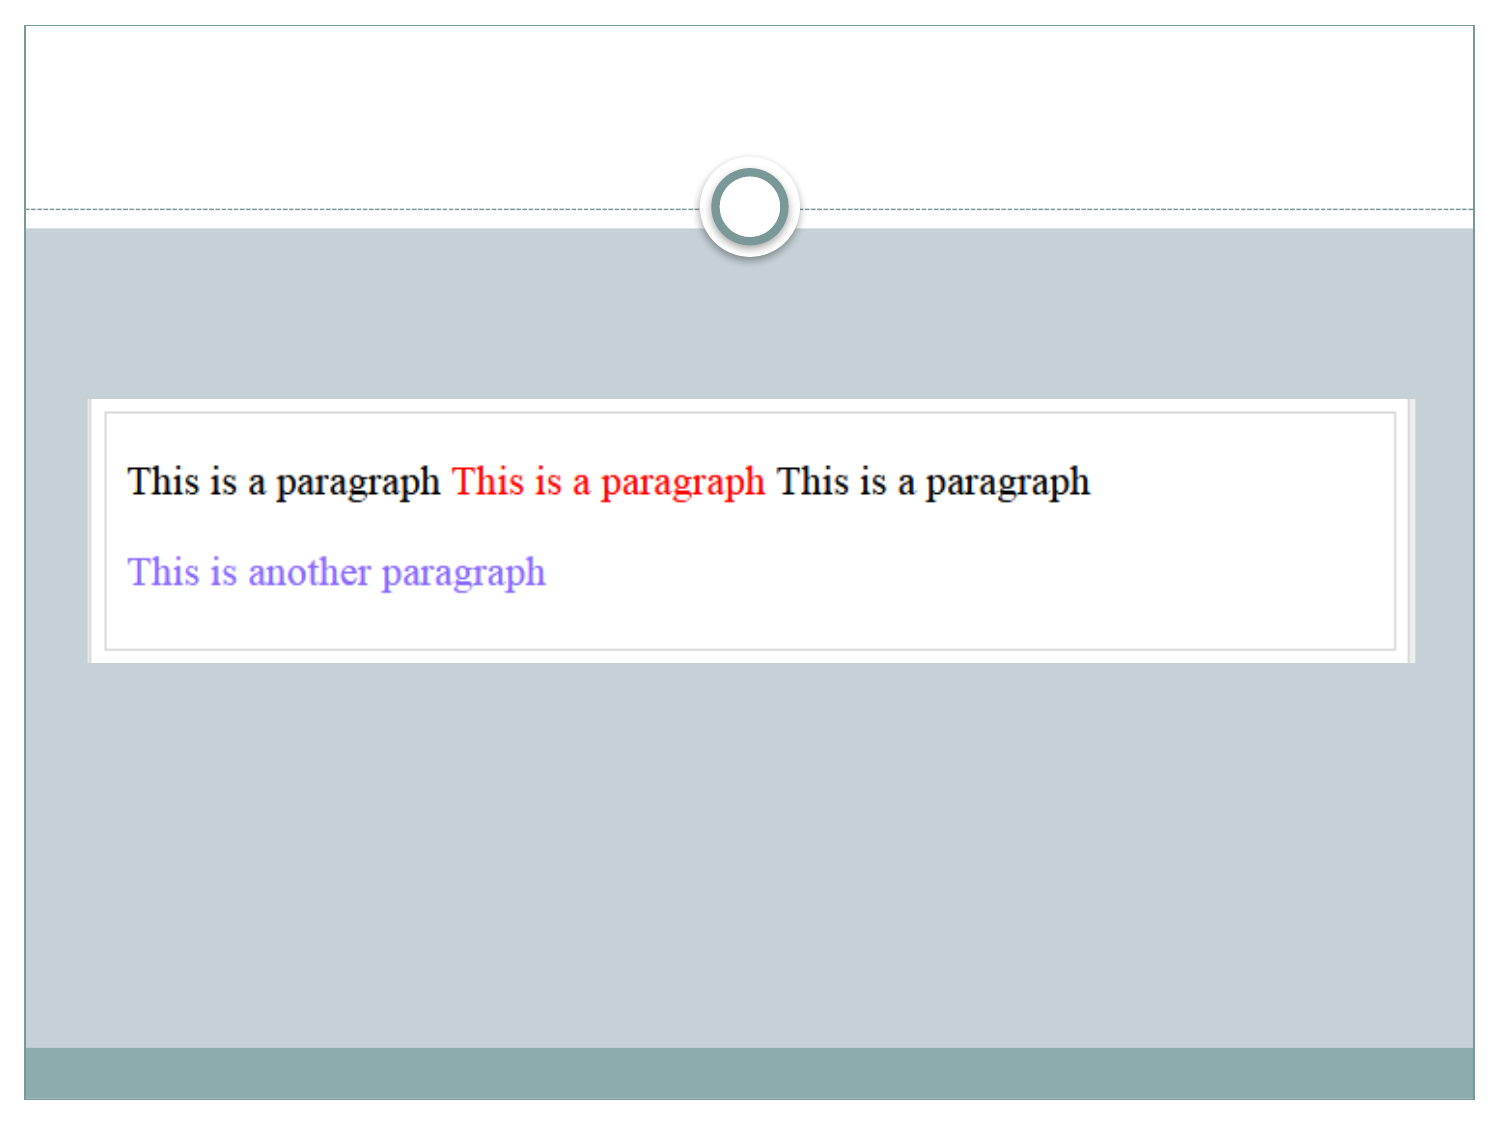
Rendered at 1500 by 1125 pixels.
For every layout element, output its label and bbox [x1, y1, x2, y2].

picture [87, 399, 1416, 663]
